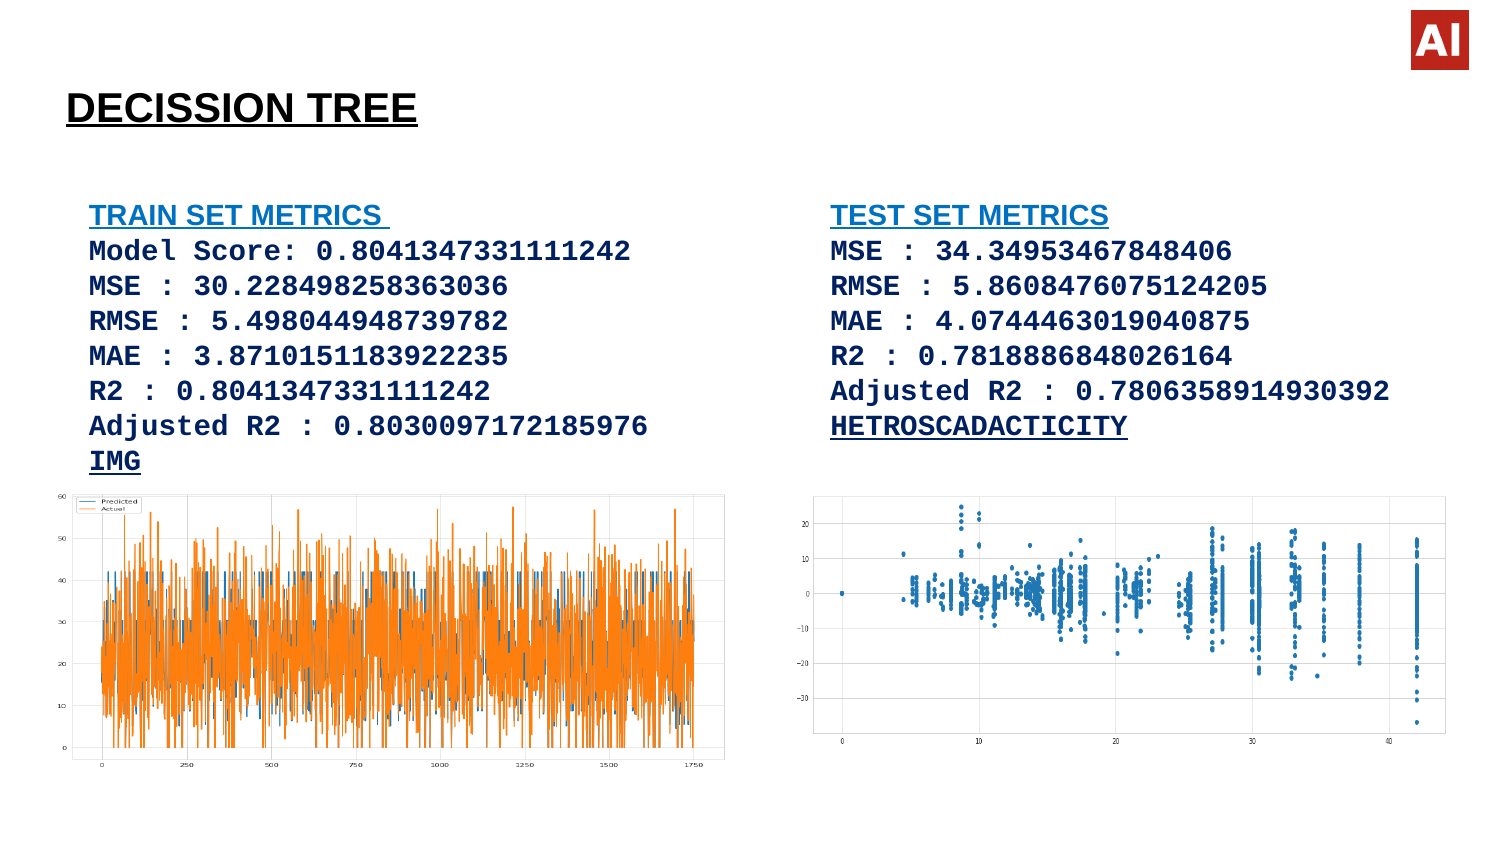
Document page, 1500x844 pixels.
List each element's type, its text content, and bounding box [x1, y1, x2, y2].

picture [1411, 10, 1469, 70]
text_box TRAIN SET METRICS Model Score: 0.8041347331111242 MSE : 30.228498258363036 RMSE : 5.498044948739782 MAE : 3.8710151183922235 R2 : 0.8041347331111242 Adjusted R2 : 0.8030097172185976 IMG [51, 188, 708, 490]
text_box TEST SET METRICS MSE : 34.34953467848406 RMSE : 5.8608476075124205 MAE : 4.0744463019040875 R2 : 0.7818886848026164 Adjusted R2 : 0.7806358914930392 HETROSCADACTICITY [792, 188, 1449, 491]
picture [792, 491, 1450, 750]
text_box DECISSION TREE [51, 72, 1449, 167]
picture [50, 491, 729, 771]
